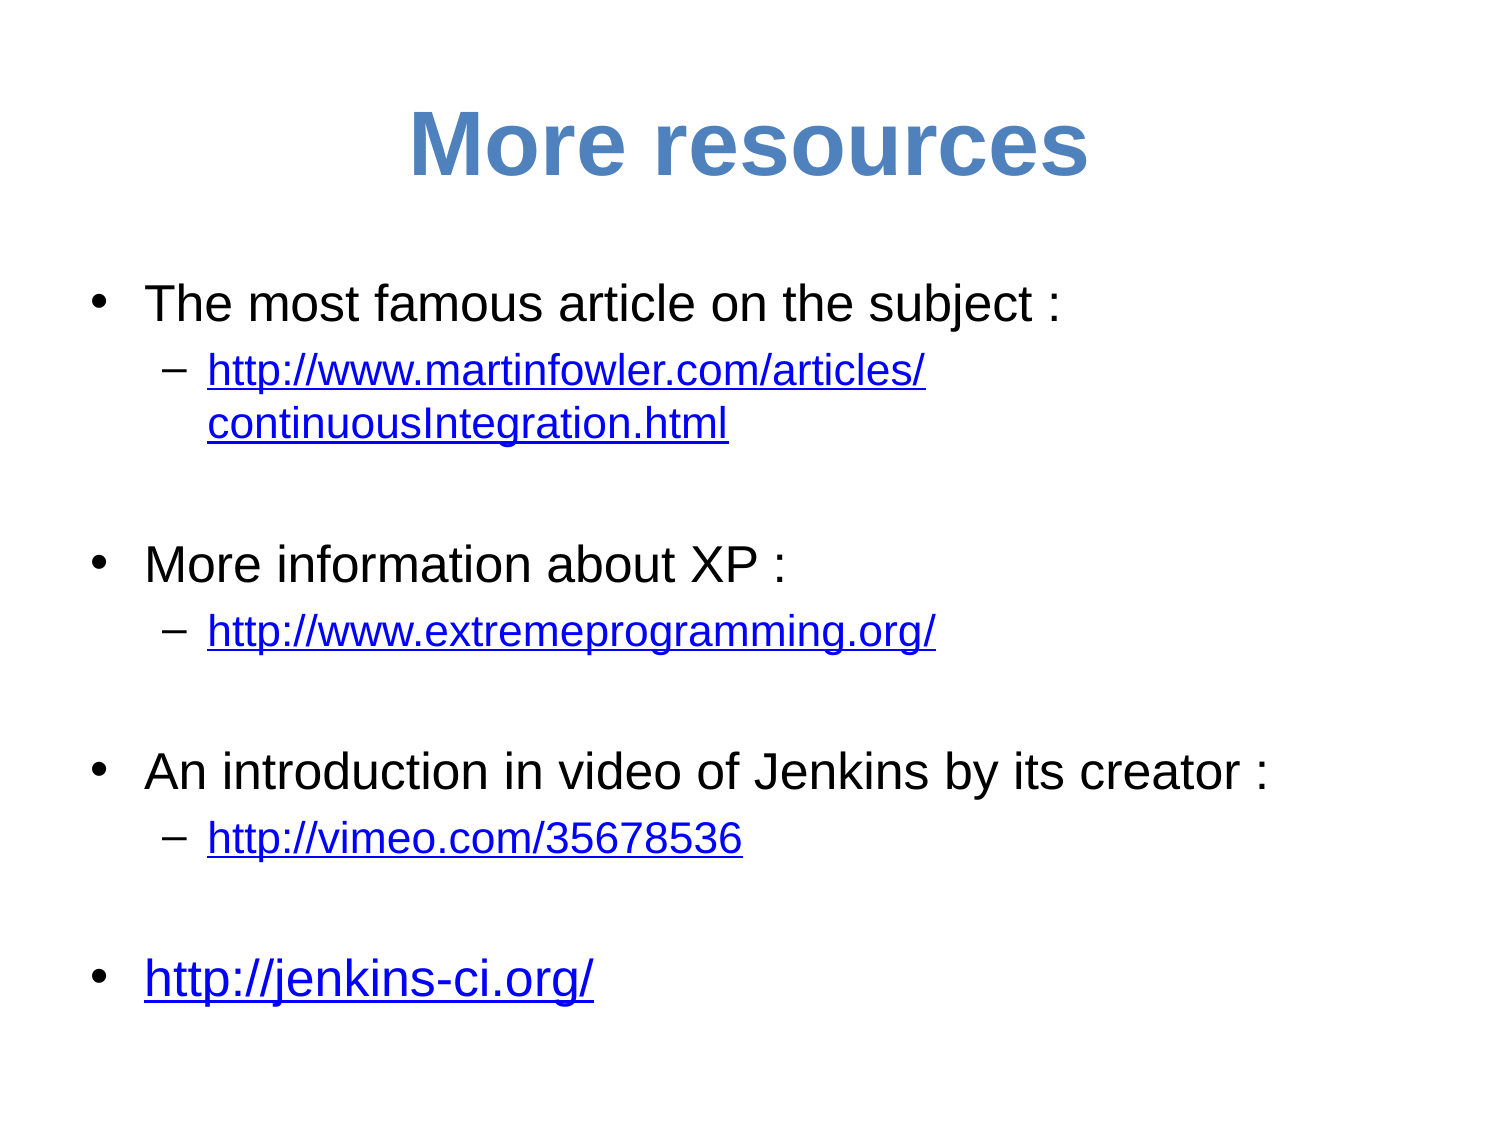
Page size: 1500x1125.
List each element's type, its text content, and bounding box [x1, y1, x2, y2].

list The most famous article on the subject : http://www.martinfowler.com/articles/continuousIntegration.html More information about XP : http://www.extremeprogramming.org/ An introduction in video of Jenkins by its creator : http://vimeo.com/35678536 http://jenkins-ci.org/ [75, 262, 1425, 1024]
title More resources [75, 45, 1425, 233]
